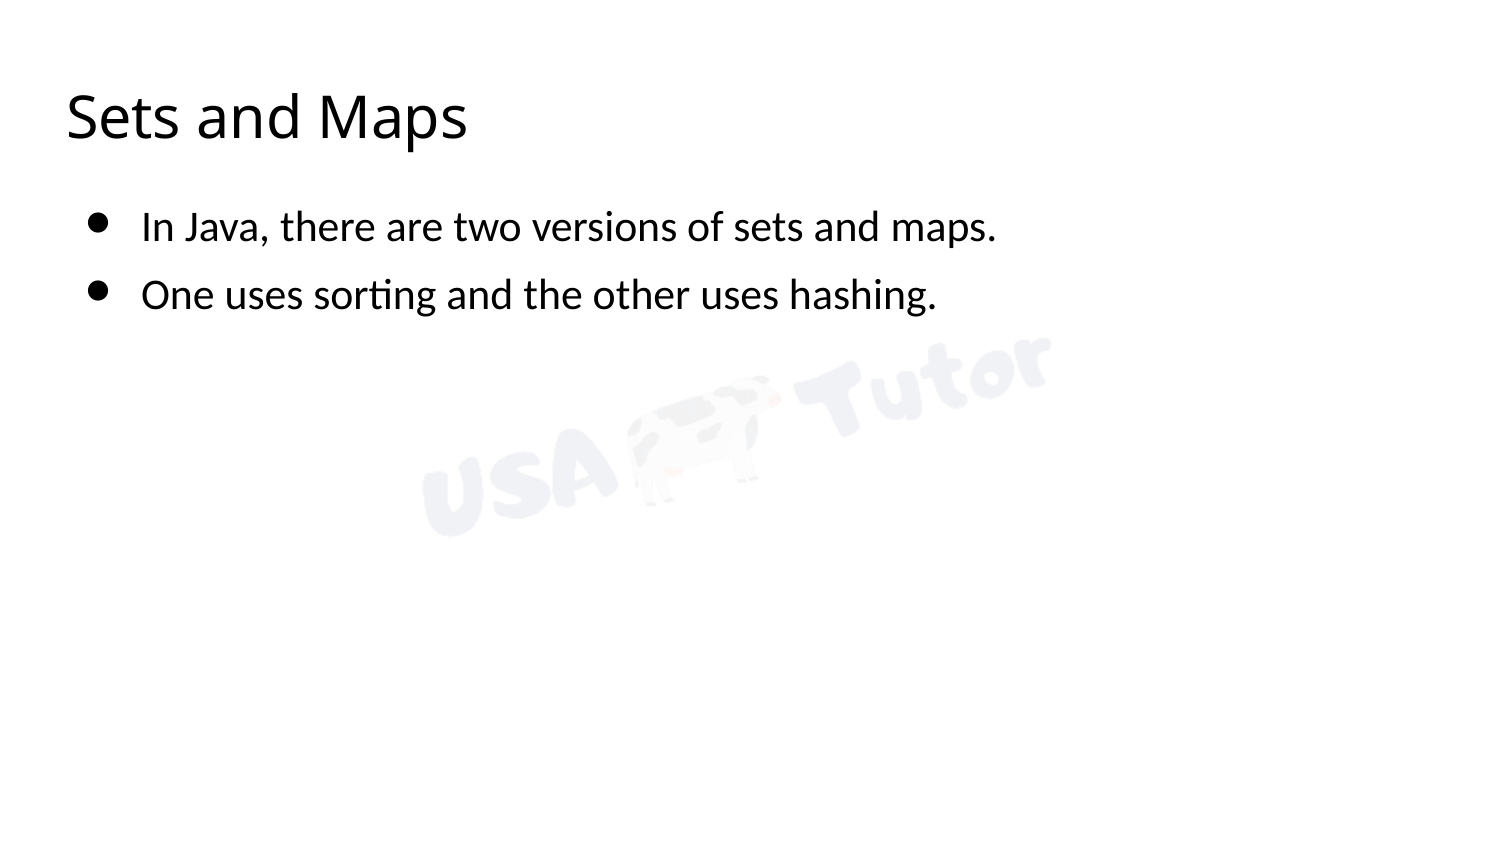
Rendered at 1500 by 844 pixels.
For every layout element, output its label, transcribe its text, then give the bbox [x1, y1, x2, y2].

title Sets and Maps [51, 72, 1449, 167]
list In Java, there are two versions of sets and maps. One uses sorting and the other uses hashing. [51, 189, 1449, 750]
